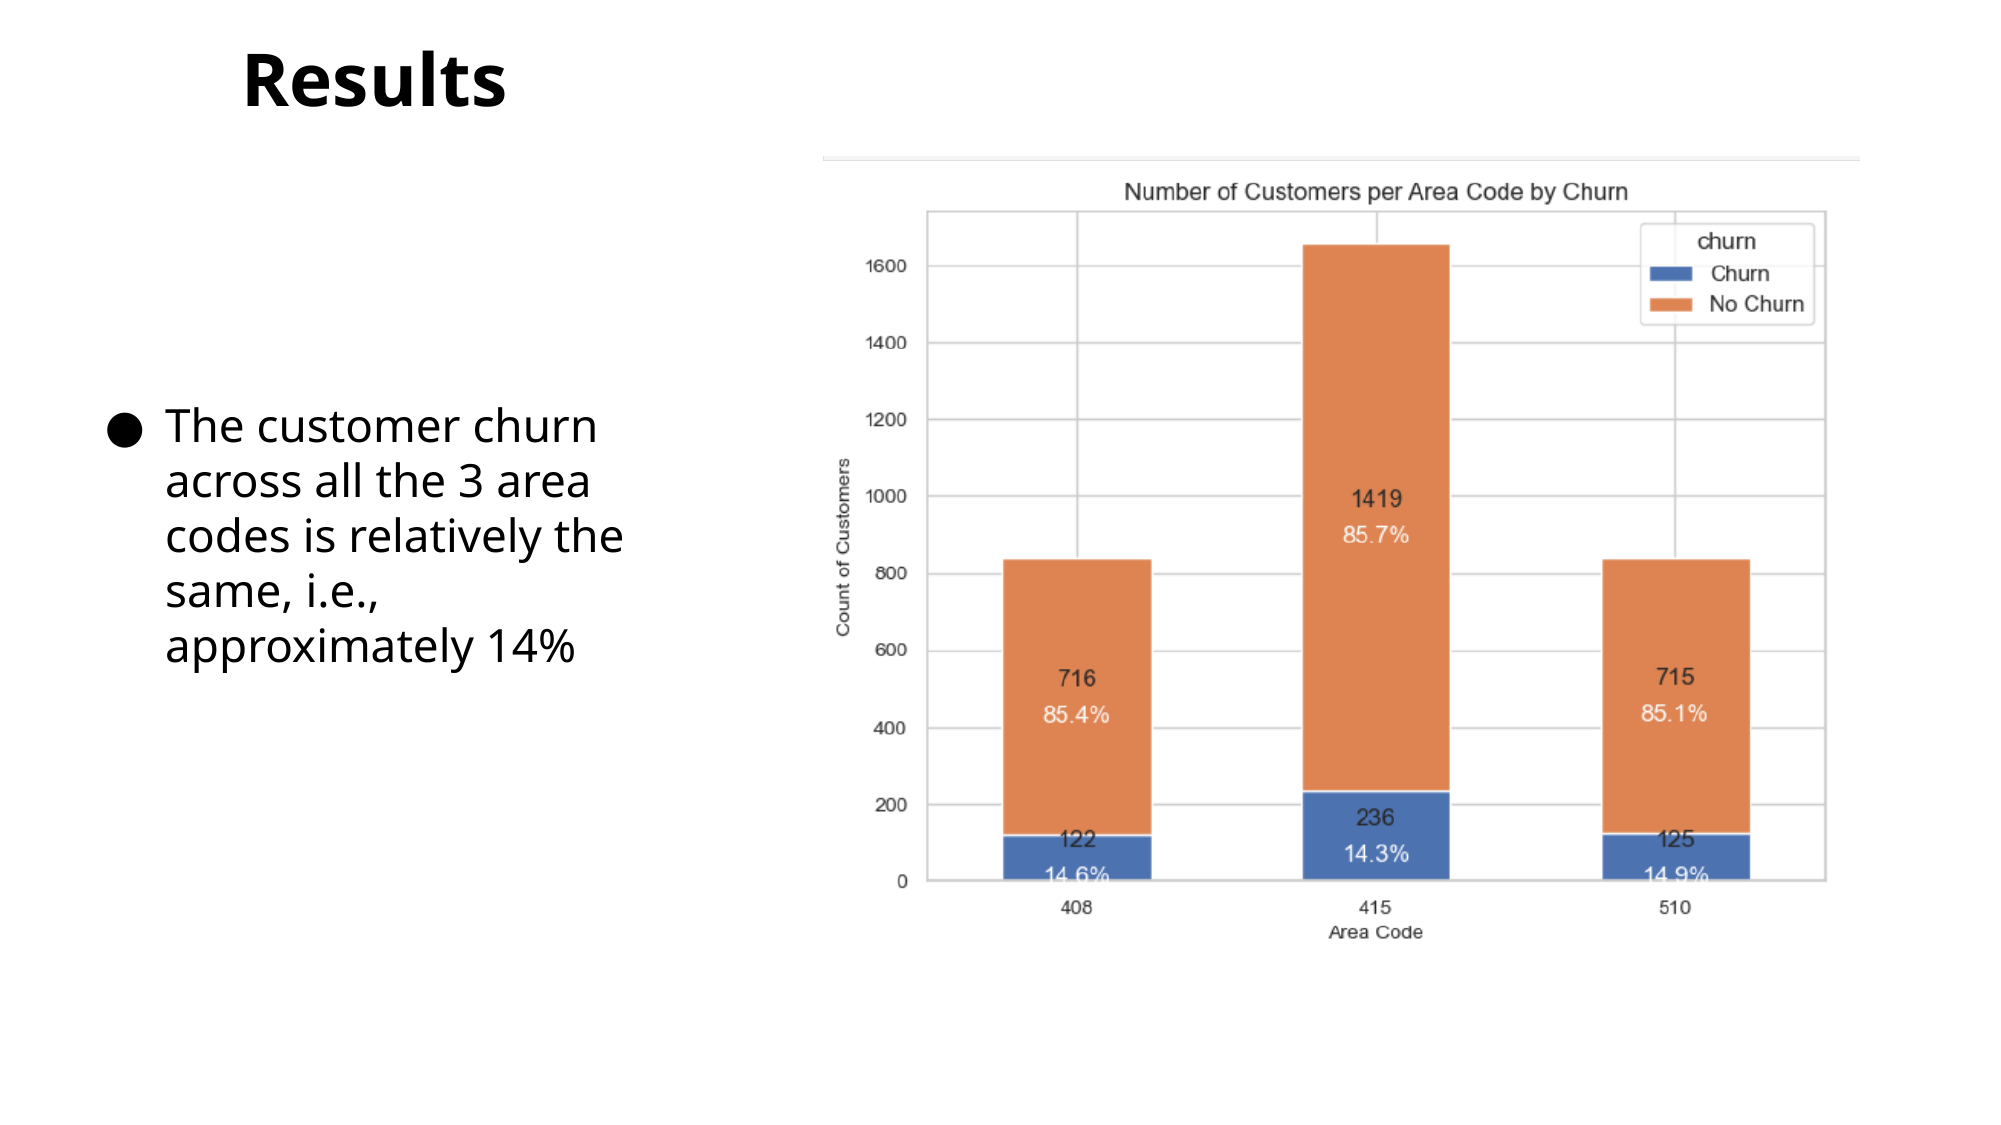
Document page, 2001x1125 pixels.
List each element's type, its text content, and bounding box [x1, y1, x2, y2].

list The customer churn across all the 3 area codes is relatively the same, i.e., approximately 14% [75, 224, 676, 972]
picture [788, 155, 1860, 955]
title Results [226, 13, 1605, 152]
